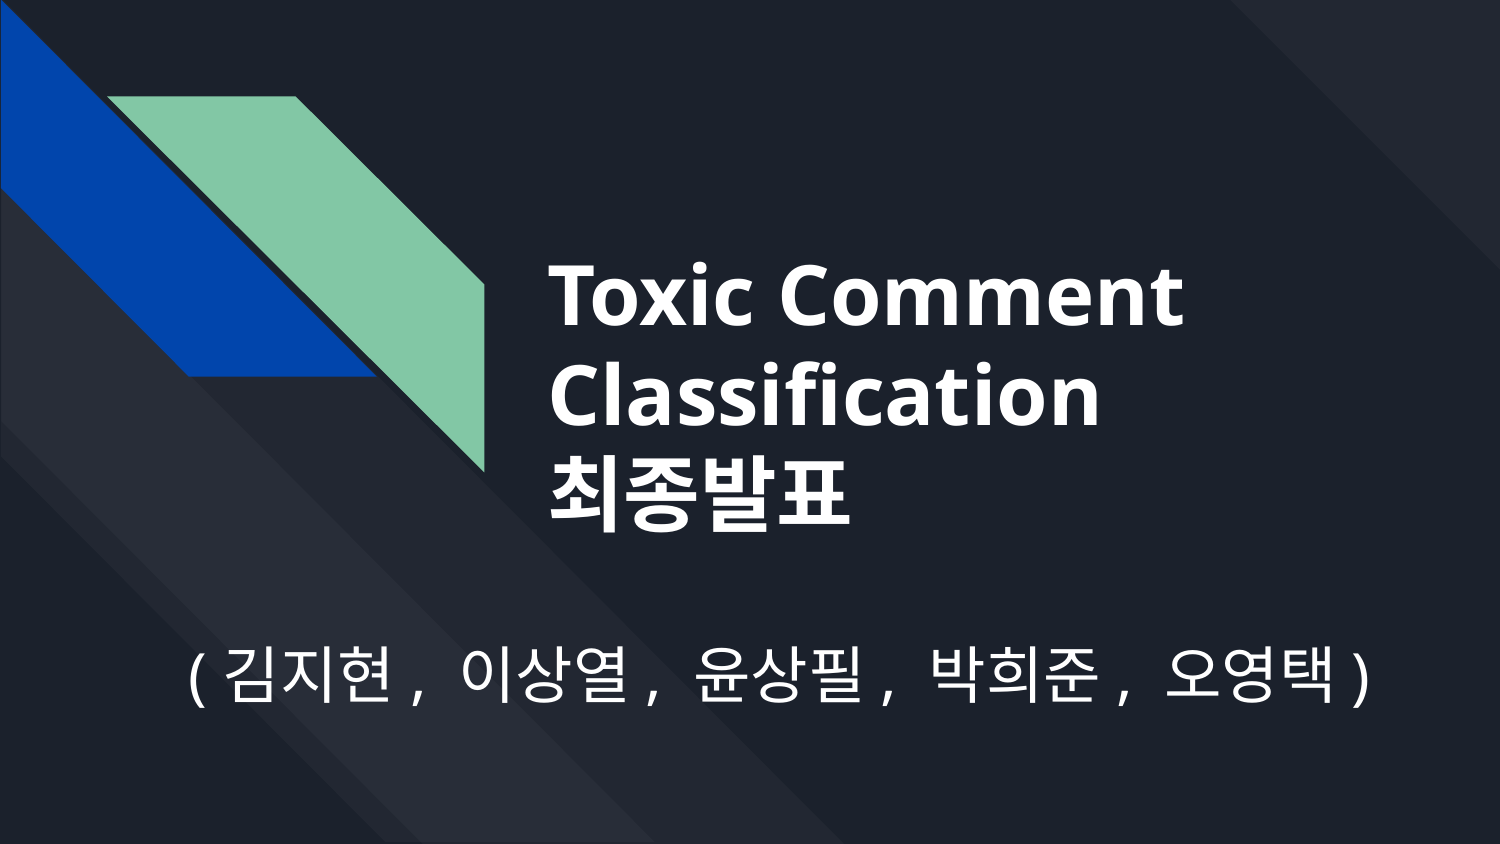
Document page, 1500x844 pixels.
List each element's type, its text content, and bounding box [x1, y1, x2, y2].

title Toxic Comment Classification 최종발표 [532, 227, 1356, 487]
subtitle (김지현, 이상열, 윤상필, 박희준, 오영택) [173, 621, 1414, 704]
